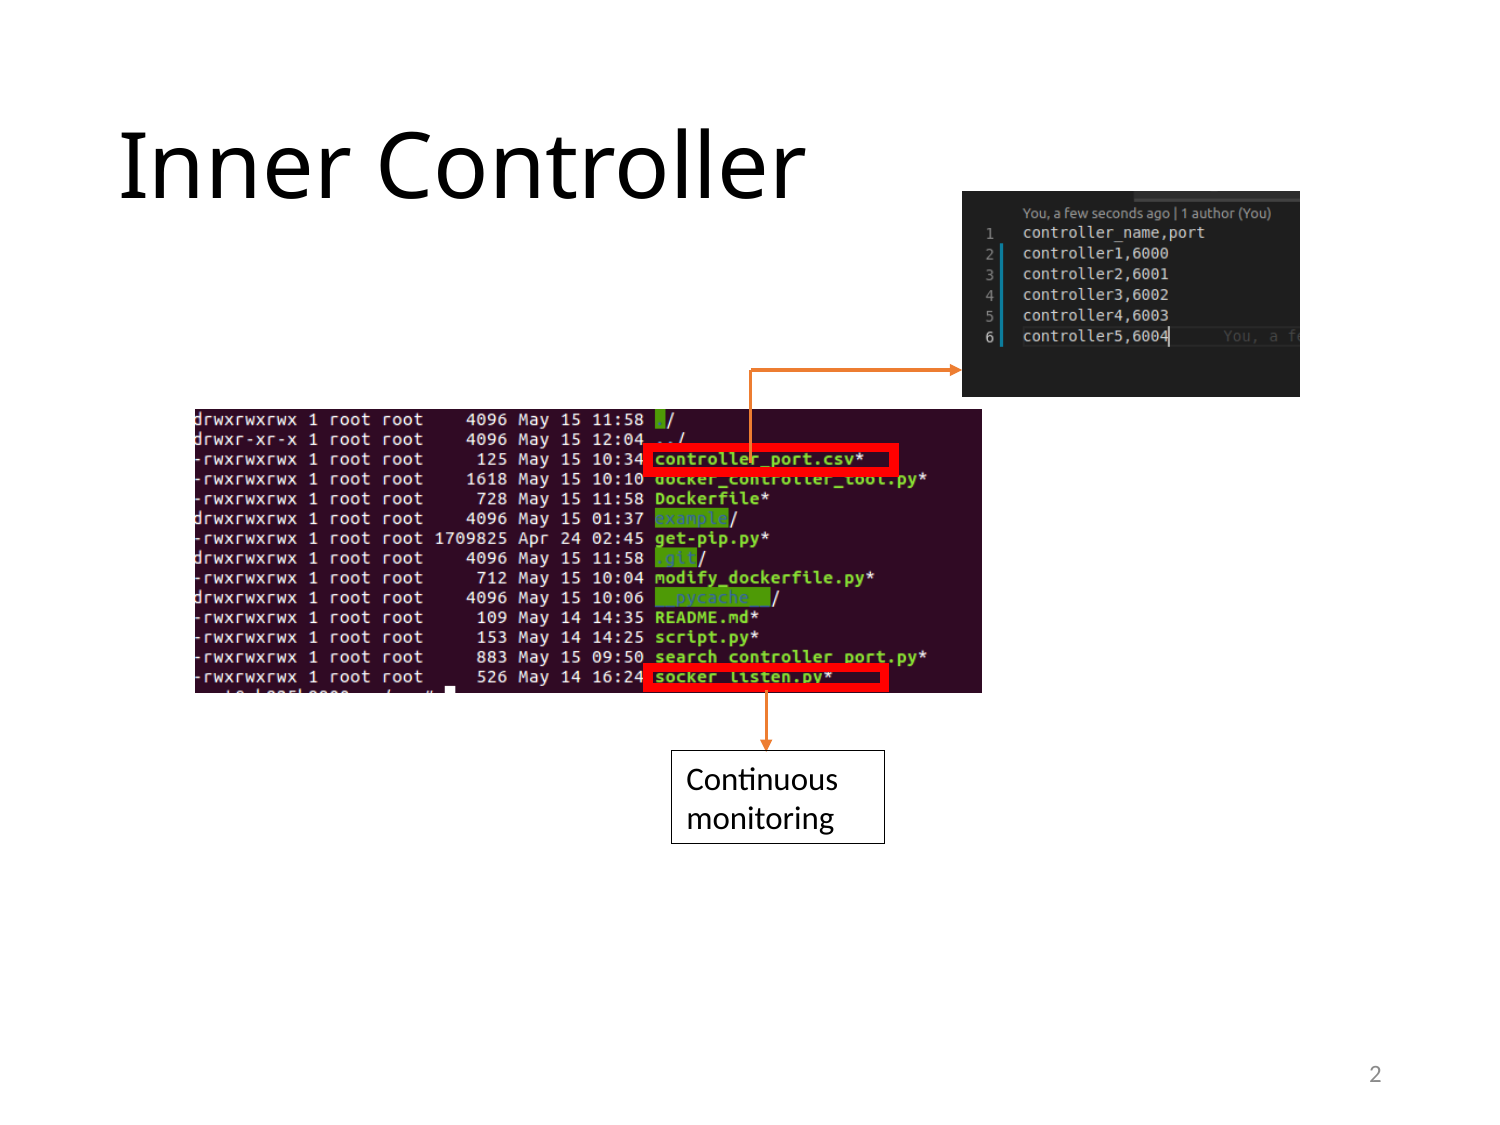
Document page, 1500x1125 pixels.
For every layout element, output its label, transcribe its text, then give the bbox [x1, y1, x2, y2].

title Inner Controller [103, 59, 1397, 278]
picture [195, 409, 983, 693]
picture [962, 191, 1300, 397]
text_box Continuous monitoring [671, 750, 885, 844]
slide_number 2 [1059, 1042, 1397, 1103]
